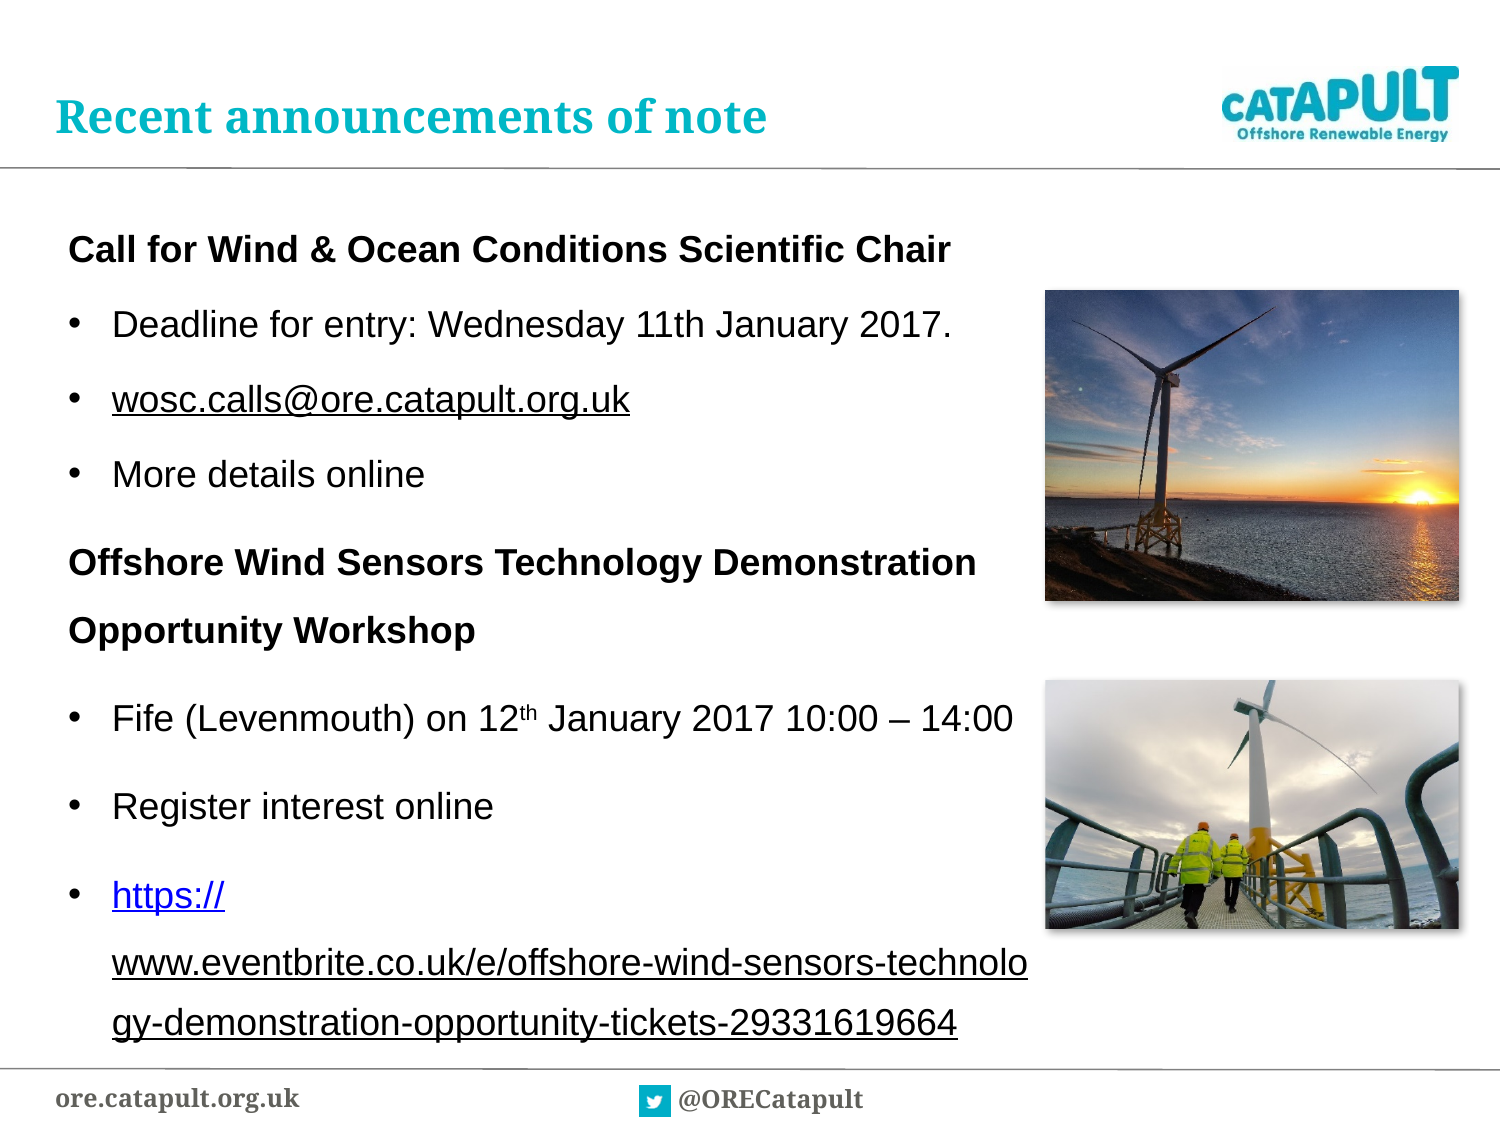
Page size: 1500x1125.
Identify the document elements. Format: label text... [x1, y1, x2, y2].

picture [1045, 680, 1459, 929]
picture [639, 1085, 671, 1117]
picture [1222, 66, 1459, 142]
list Call for Wind & Ocean Conditions Scientific Chair Deadline for entry: Wednesday 11th January 2017. wosc.calls@ore.catapult.org.uk More details online Offshore Wind Sensors Technology Demonstration Opportunity Workshop Fife (Levenmouth) on 12th January 2017 10:00 – 14:00 Register interest online https://www.eventbrite.co.uk/e/offshore-wind-sensors-technology-demonstration-opportunity-tickets-29331619664 [53, 208, 1046, 1047]
picture [1045, 290, 1459, 601]
title Recent announcements of note [40, 18, 1187, 150]
